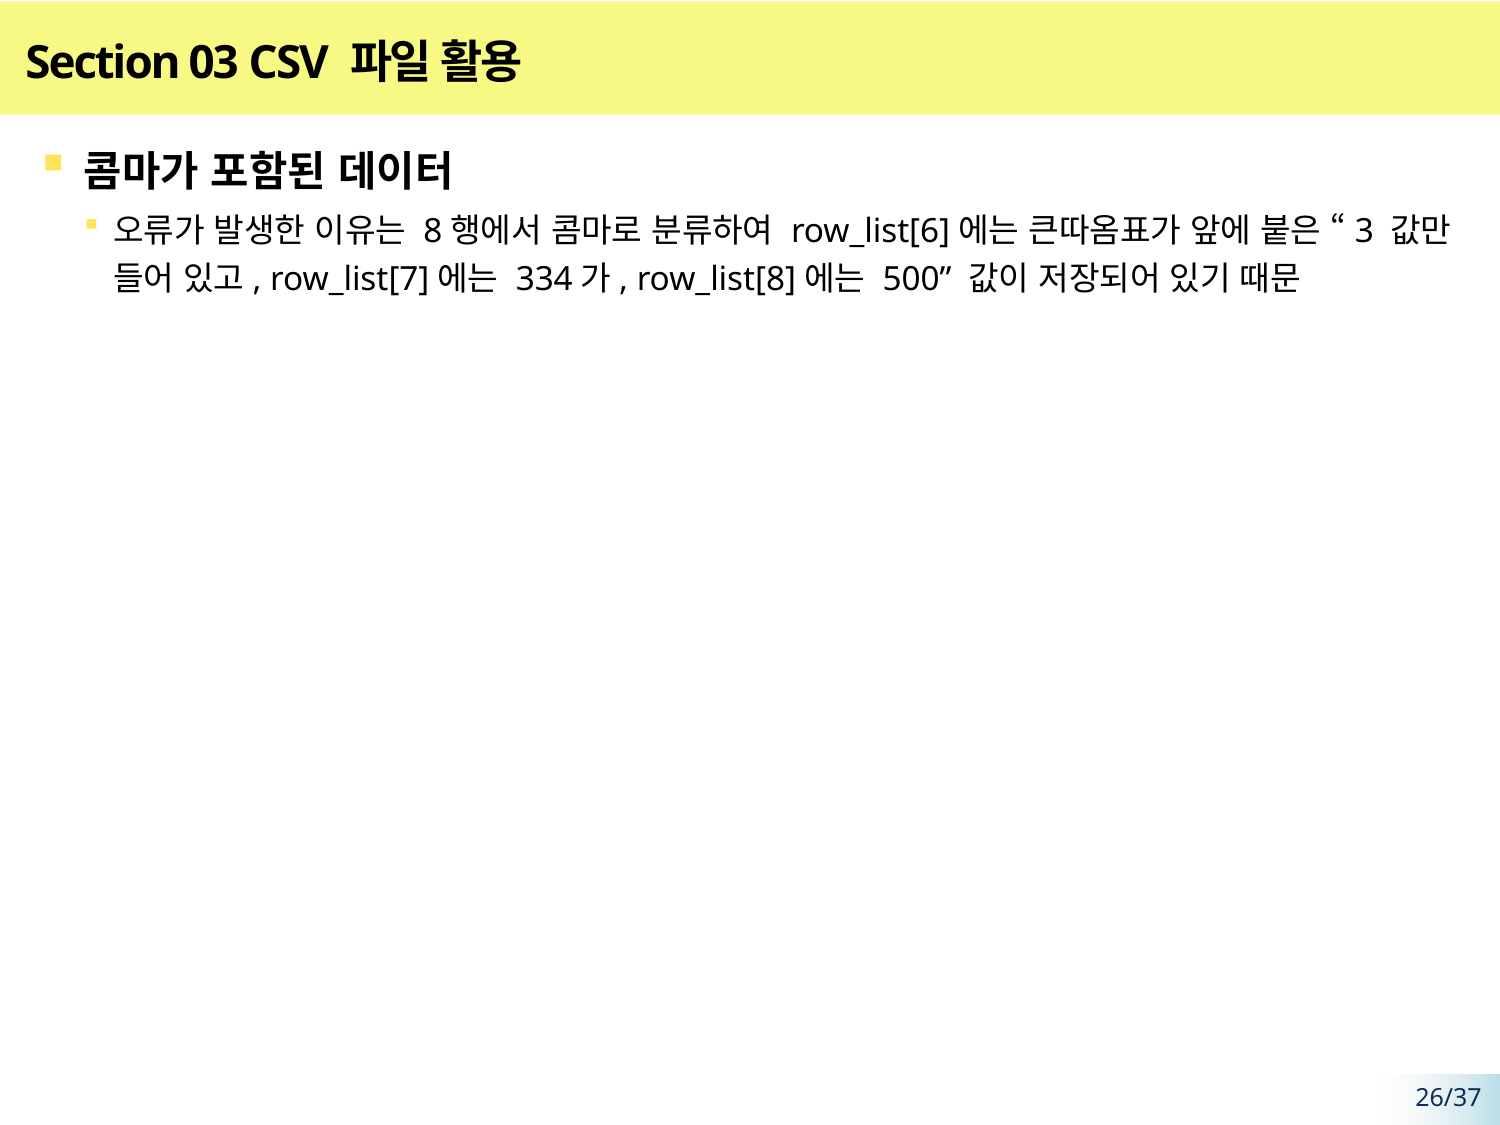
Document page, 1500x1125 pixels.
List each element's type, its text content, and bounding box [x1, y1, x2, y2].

title Section 03 CSV 파일 활용 [10, 21, 1288, 99]
list 콤마가 포함된 데이터 오류가 발생한 이유는 8행에서 콤마로 분류하여 row_list[6]에는 큰따옴표가 앞에 붙은 “3 값만 들어 있고, row_list[7]에는 334가, row_list[8]에는 500” 값이 저장되어 있기 때문 [10, 126, 1481, 1057]
